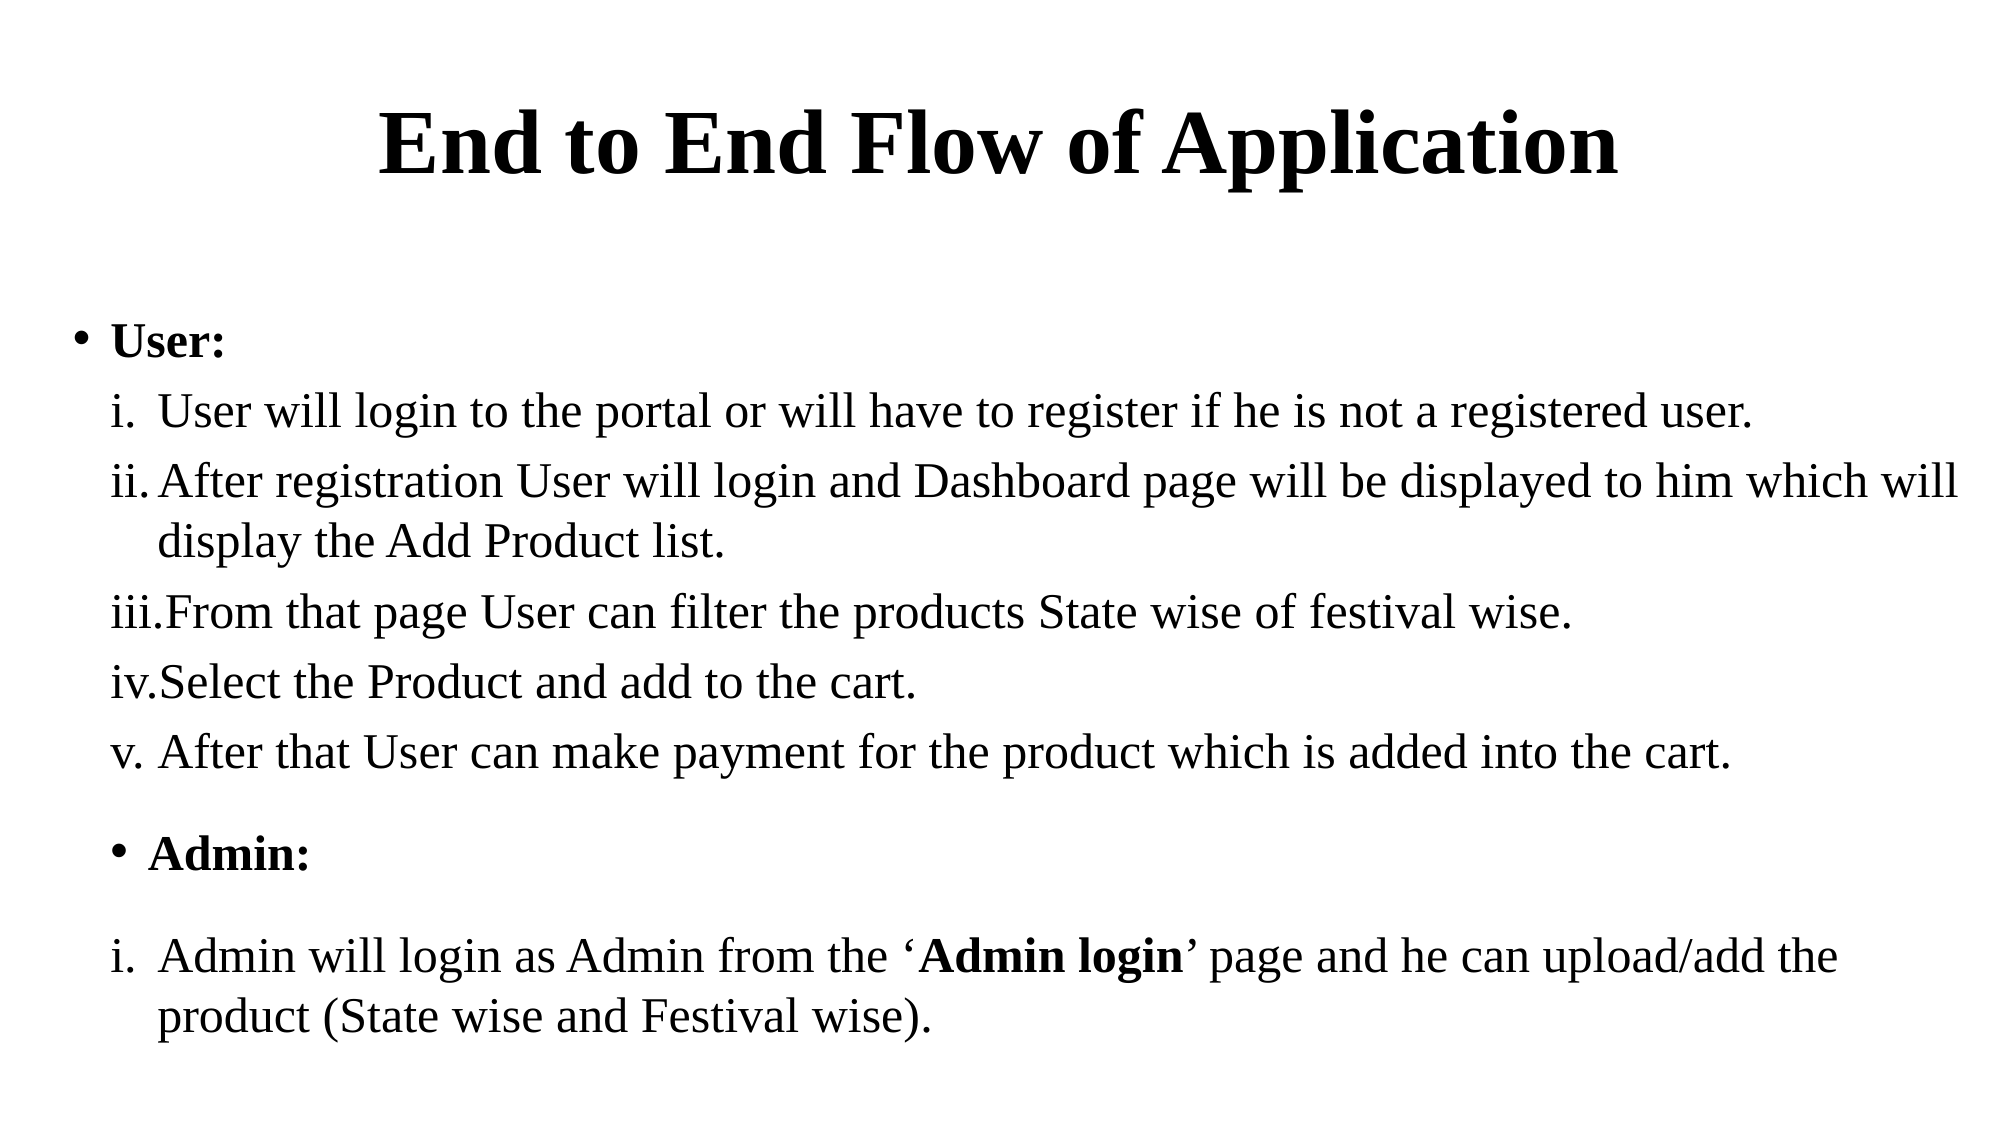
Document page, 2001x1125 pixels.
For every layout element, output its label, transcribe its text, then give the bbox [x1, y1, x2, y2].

title End to End Flow of Application [0, 0, 2000, 287]
list User: User will login to the portal or will have to register if he is not a registered user. After registration User will login and Dashboard page will be displayed to him which will display the Add Product list. From that page User can filter the products State wise of festival wise. Select the Product and add to the cart. After that User can make payment for the product which is added into the cart. Admin: Admin will login as Admin from the ‘Admin login’ page and he can upload/add the product (State wise and Festival wise). [20, 299, 2000, 1125]
